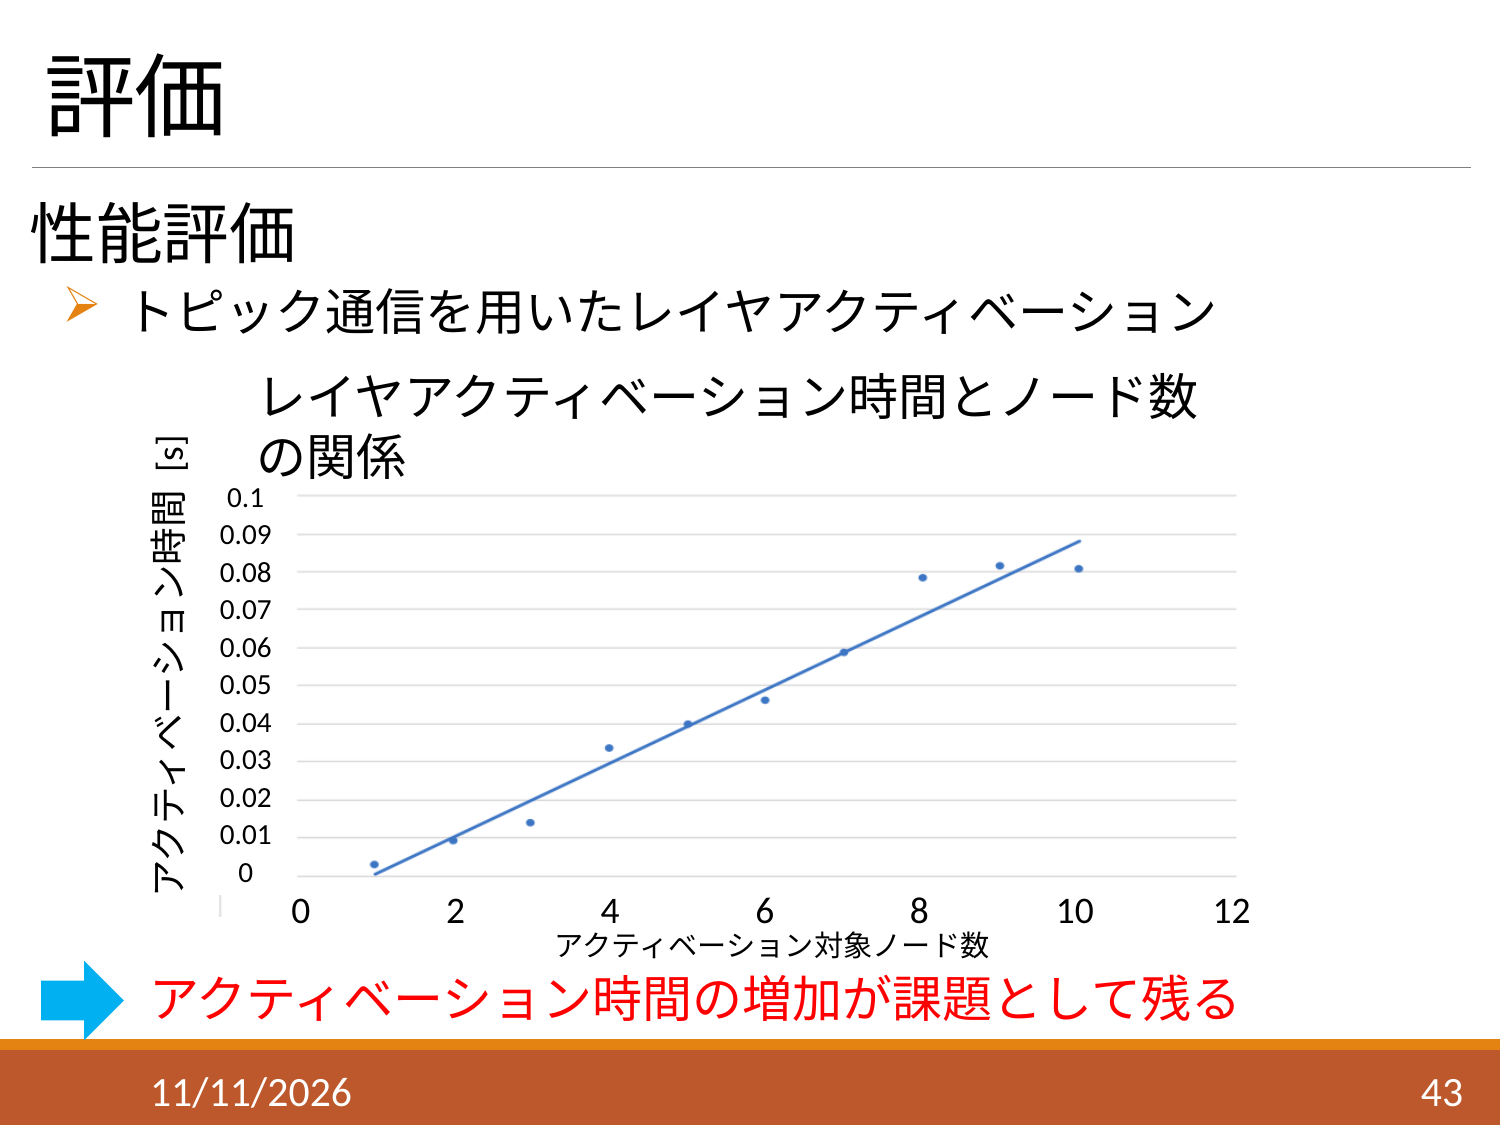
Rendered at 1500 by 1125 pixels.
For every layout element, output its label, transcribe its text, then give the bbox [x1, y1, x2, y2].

title 評価 [29, 26, 1479, 157]
text_box アクティベーション対象ノード数 [540, 948, 1005, 970]
picture [204, 359, 1304, 938]
text_box アクティベーション時間の増加が課題として残る [134, 960, 1411, 1036]
text_box アクティベーション時間 [s] [138, 420, 198, 913]
list 性能評価 トピック通信を用いたレイヤアクティベーション [29, 184, 1479, 910]
slide_number 42 [1316, 1059, 1479, 1120]
text_box [39, 959, 125, 1042]
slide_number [135, 1059, 440, 1120]
